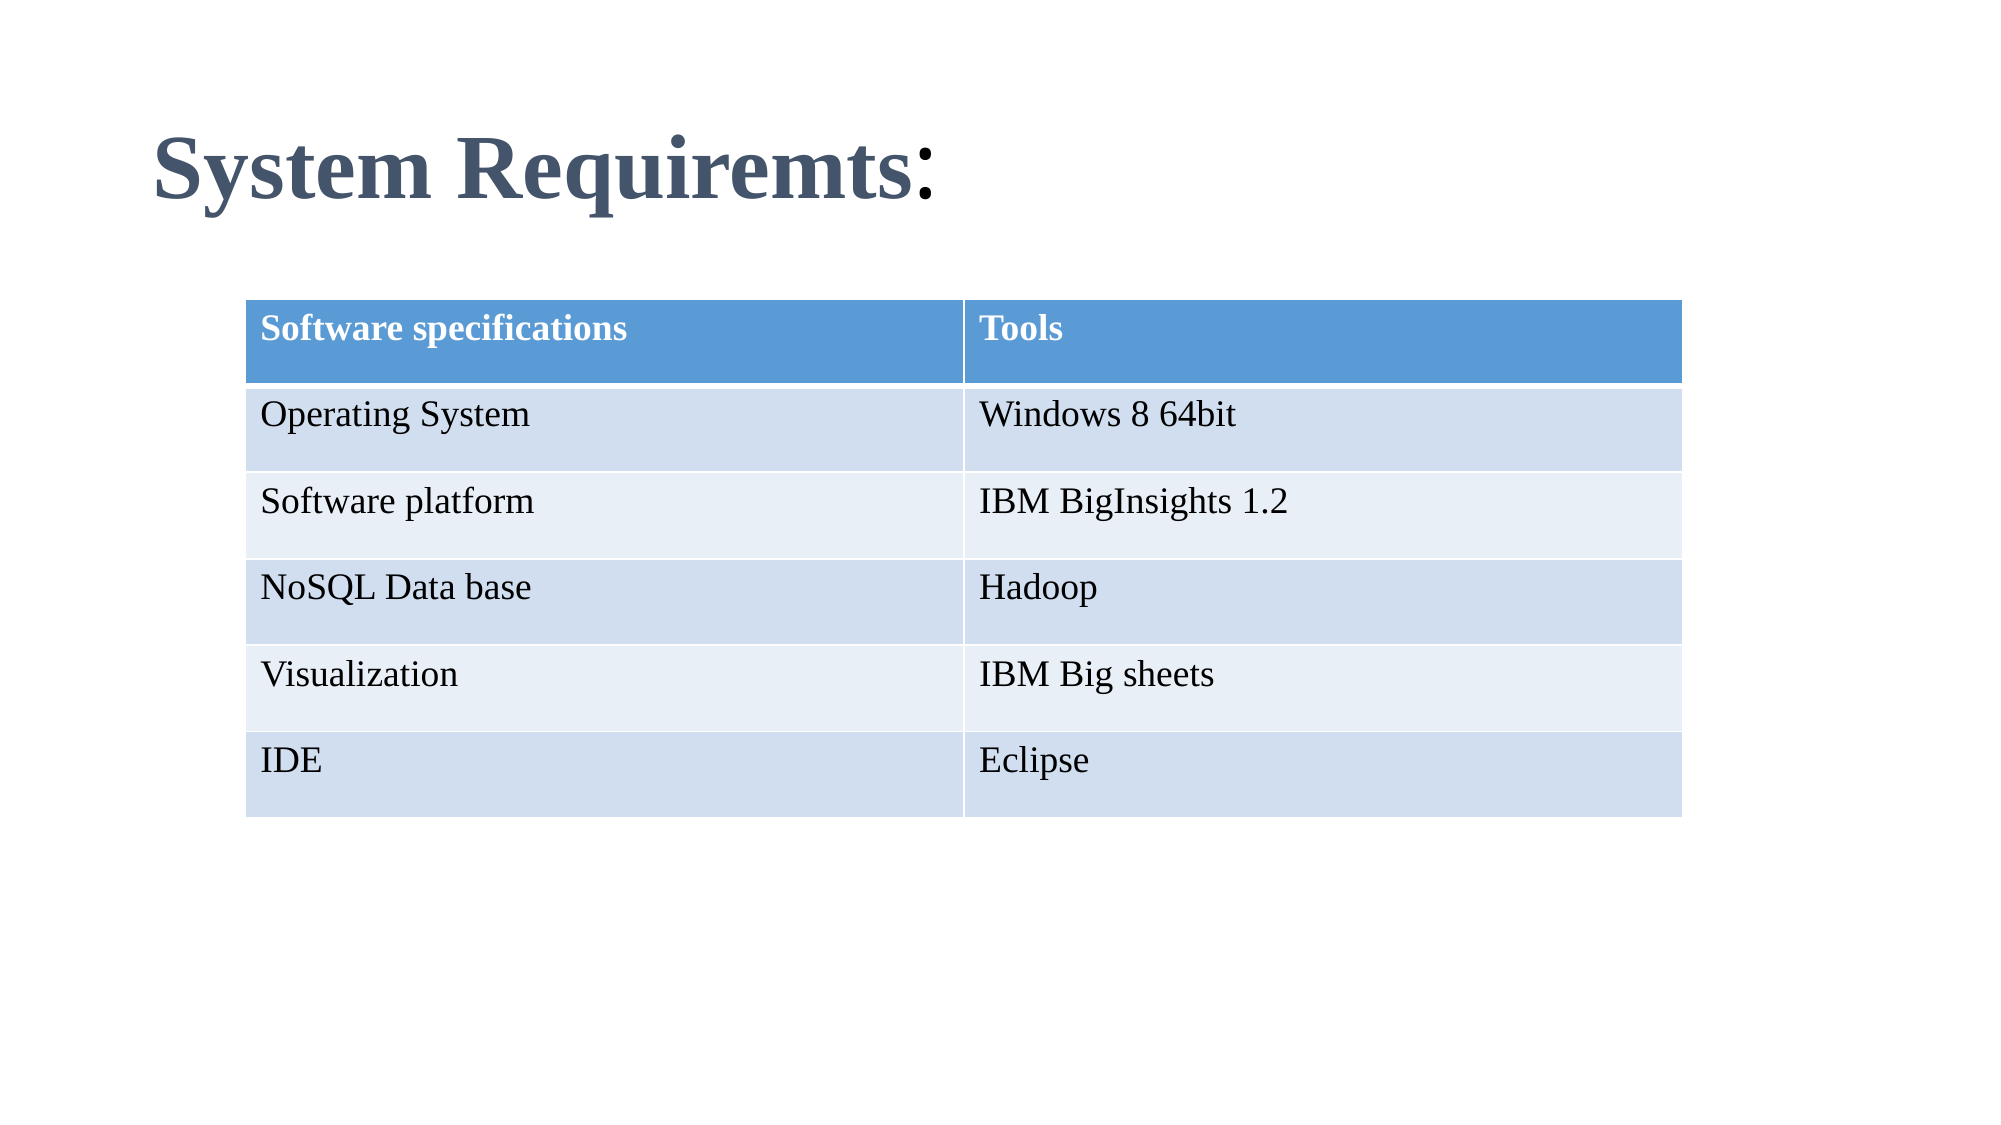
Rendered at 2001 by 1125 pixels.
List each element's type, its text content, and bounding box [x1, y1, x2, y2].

table_cell IBM BigInsights 1.2 [965, 473, 1682, 558]
table_cell IBM Big sheets [965, 646, 1682, 731]
table_header Software specifications [246, 300, 963, 383]
table_cell Software platform [246, 473, 963, 558]
table_cell Windows 8 64bit [965, 389, 1682, 471]
table_cell NoSQL Data base [246, 560, 963, 644]
table_header Tools [965, 300, 1682, 383]
table_cell Visualization [246, 646, 963, 731]
table_cell Hadoop [965, 560, 1682, 644]
title System Requiremts: [137, 59, 1863, 278]
table_cell IDE [246, 732, 963, 817]
table_cell Operating System [246, 389, 963, 471]
table_cell Eclipse [965, 732, 1682, 817]
